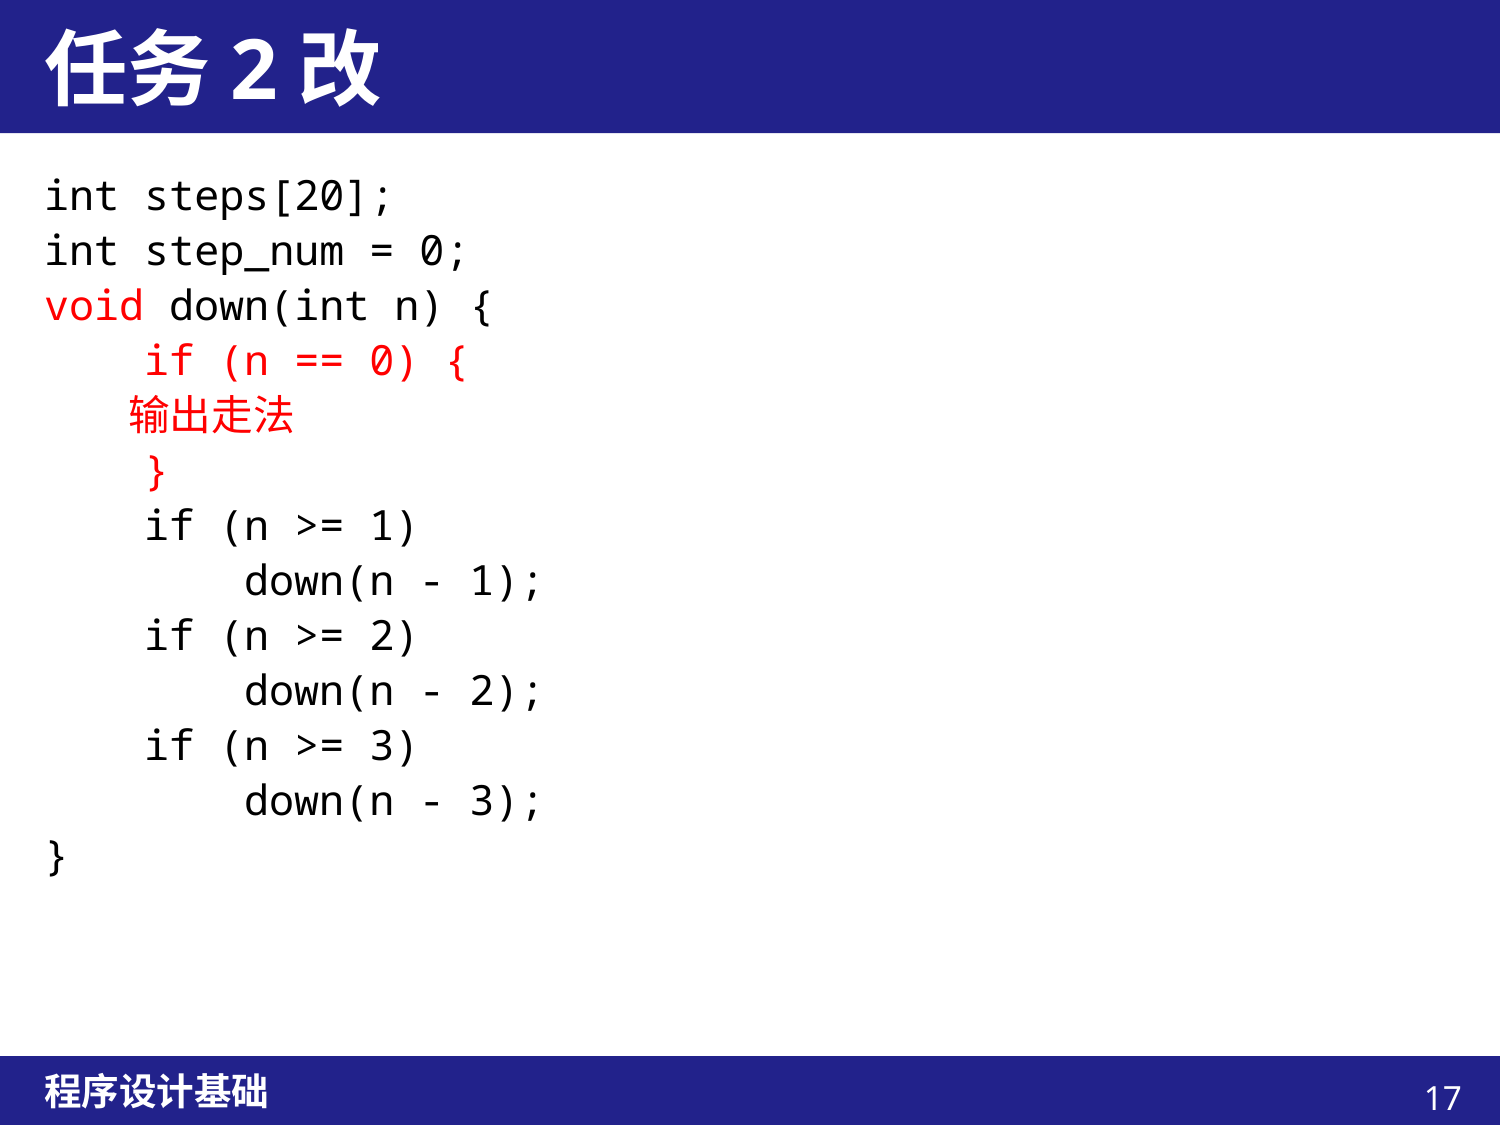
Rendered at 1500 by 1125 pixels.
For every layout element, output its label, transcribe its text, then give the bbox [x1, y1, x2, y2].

title 任务2改 [29, 0, 1469, 134]
list int steps[20]; int step_num = 0; void down(int n) { if (n == 0) { 输出走法 } if (n >= 1) down(n - 1); if (n >= 2) down(n - 2); if (n >= 3) down(n - 3); } [29, 156, 1469, 1034]
